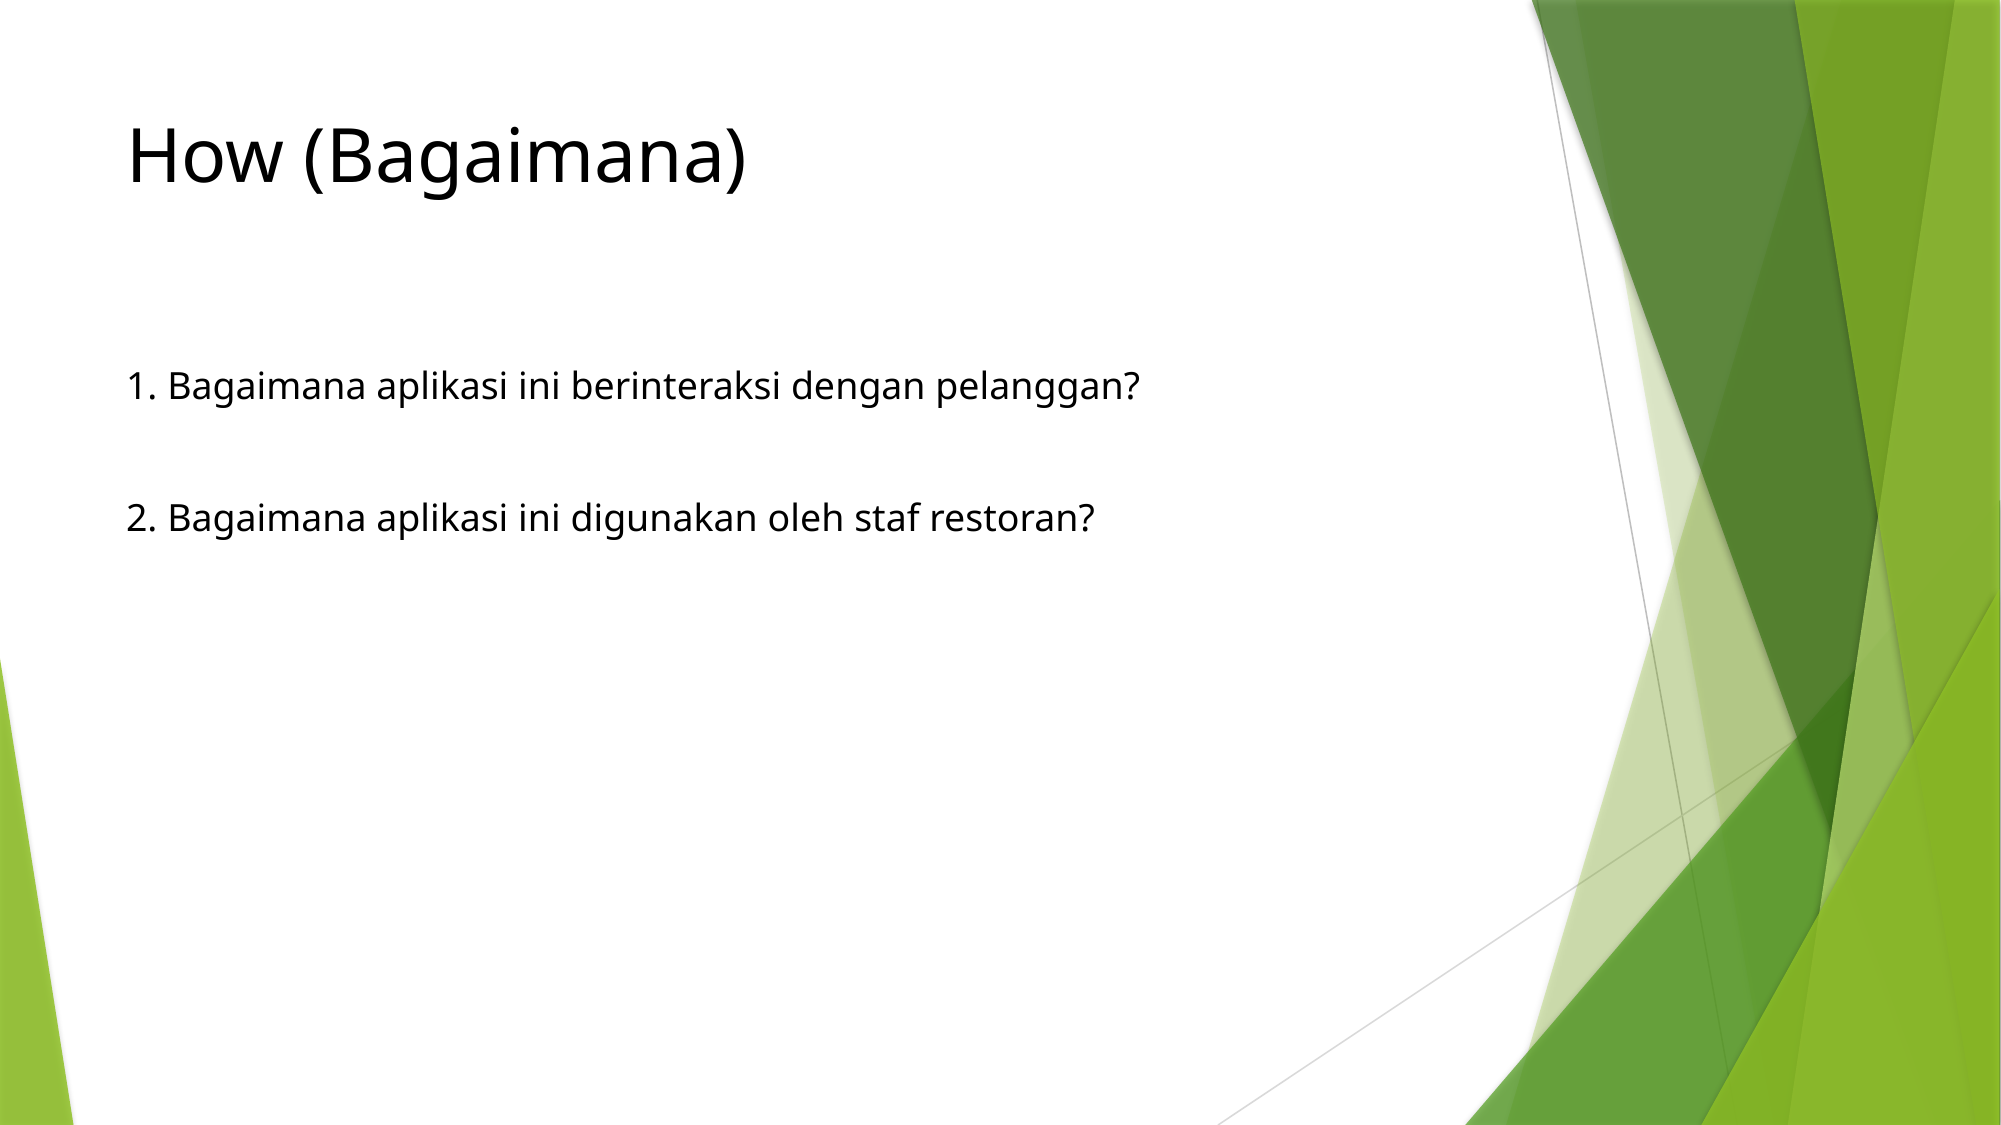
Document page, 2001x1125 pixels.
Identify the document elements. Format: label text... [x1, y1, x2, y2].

list 1. Bagaimana aplikasi ini berinteraksi dengan pelanggan? 2. Bagaimana aplikasi ini digunakan oleh staf restoran? [111, 354, 1522, 992]
title How (Bagaimana) [111, 99, 1522, 317]
